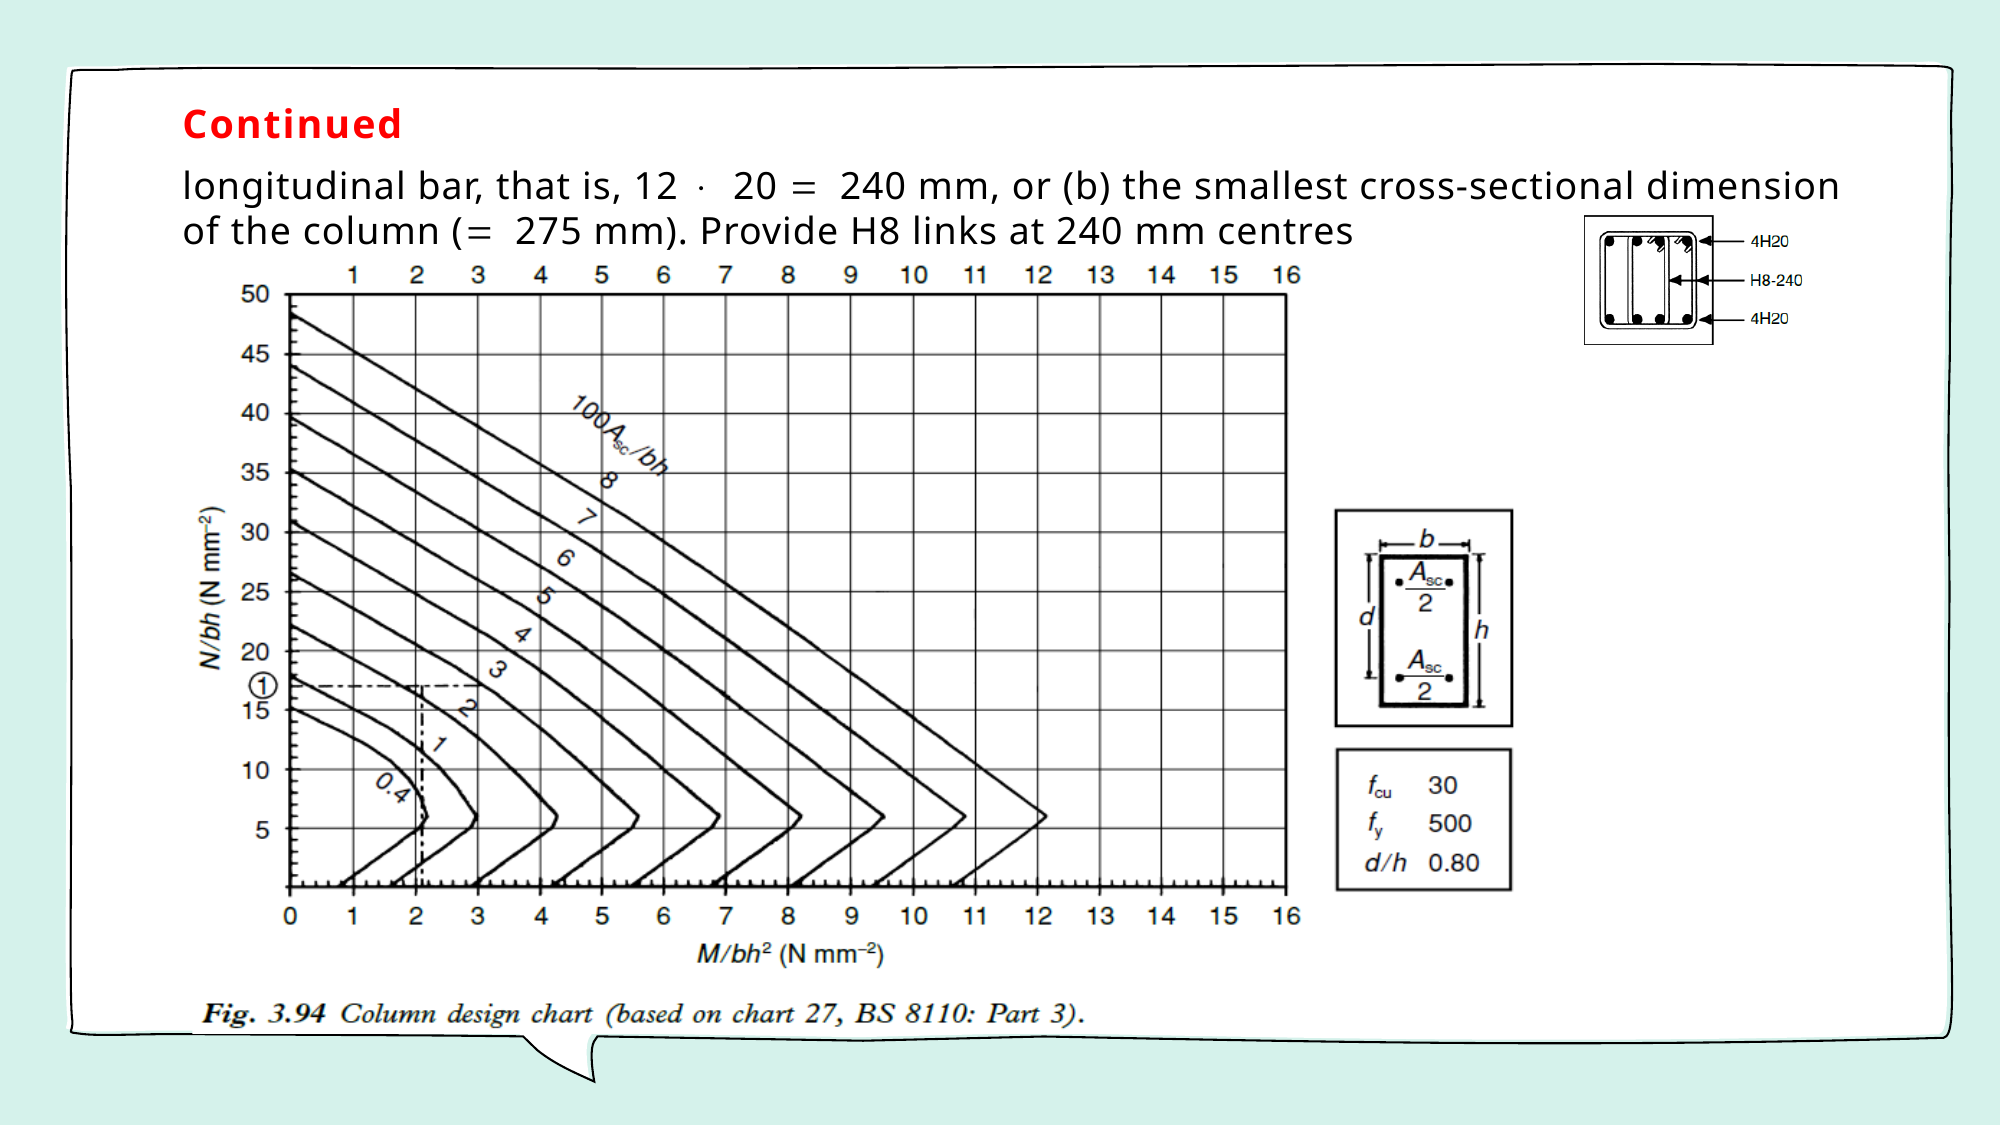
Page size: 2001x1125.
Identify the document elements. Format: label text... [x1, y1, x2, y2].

picture [192, 255, 1524, 1034]
picture [1563, 205, 1808, 351]
list longitudinal bar, that is, 12 × 20 = 240 mm, or (b) the smallest cross-sectional dimension of the column (= 275 mm). Provide H8 links at 240 mm centres [167, 154, 1863, 1034]
title Continued [167, 91, 1863, 154]
